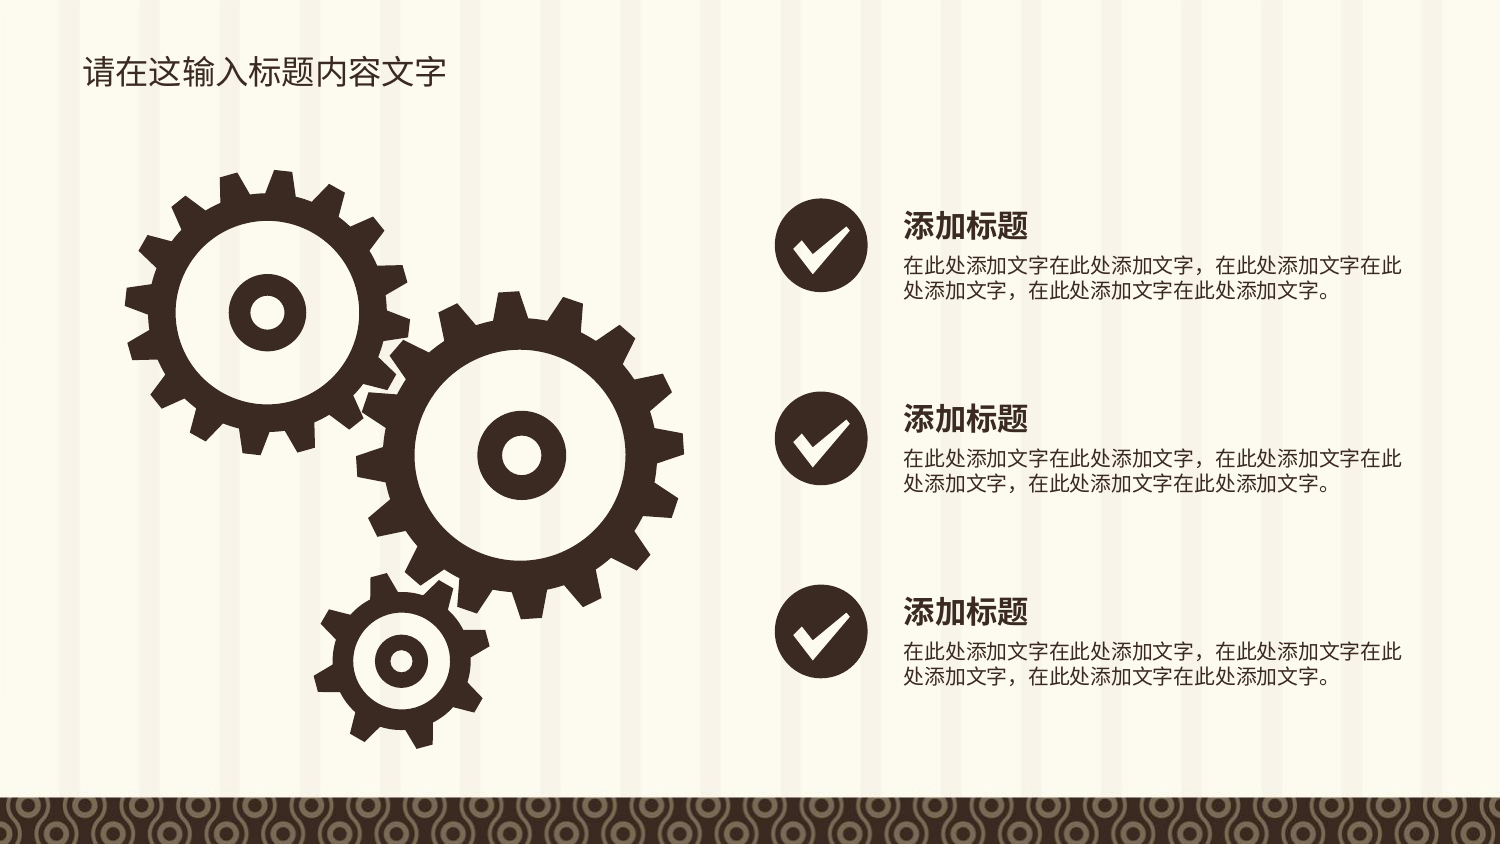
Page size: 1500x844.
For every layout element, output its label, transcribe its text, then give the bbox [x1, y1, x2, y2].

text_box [774, 391, 1433, 506]
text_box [774, 198, 1433, 313]
text_box [477, 410, 567, 501]
text_box [355, 291, 685, 620]
text_box [124, 169, 411, 456]
text_box [374, 634, 429, 688]
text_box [774, 584, 1433, 699]
text_box [313, 573, 490, 749]
text_box 请在这输入标题内容文字 [67, 43, 703, 99]
text_box [228, 274, 307, 352]
picture [0, 0, 1500, 844]
